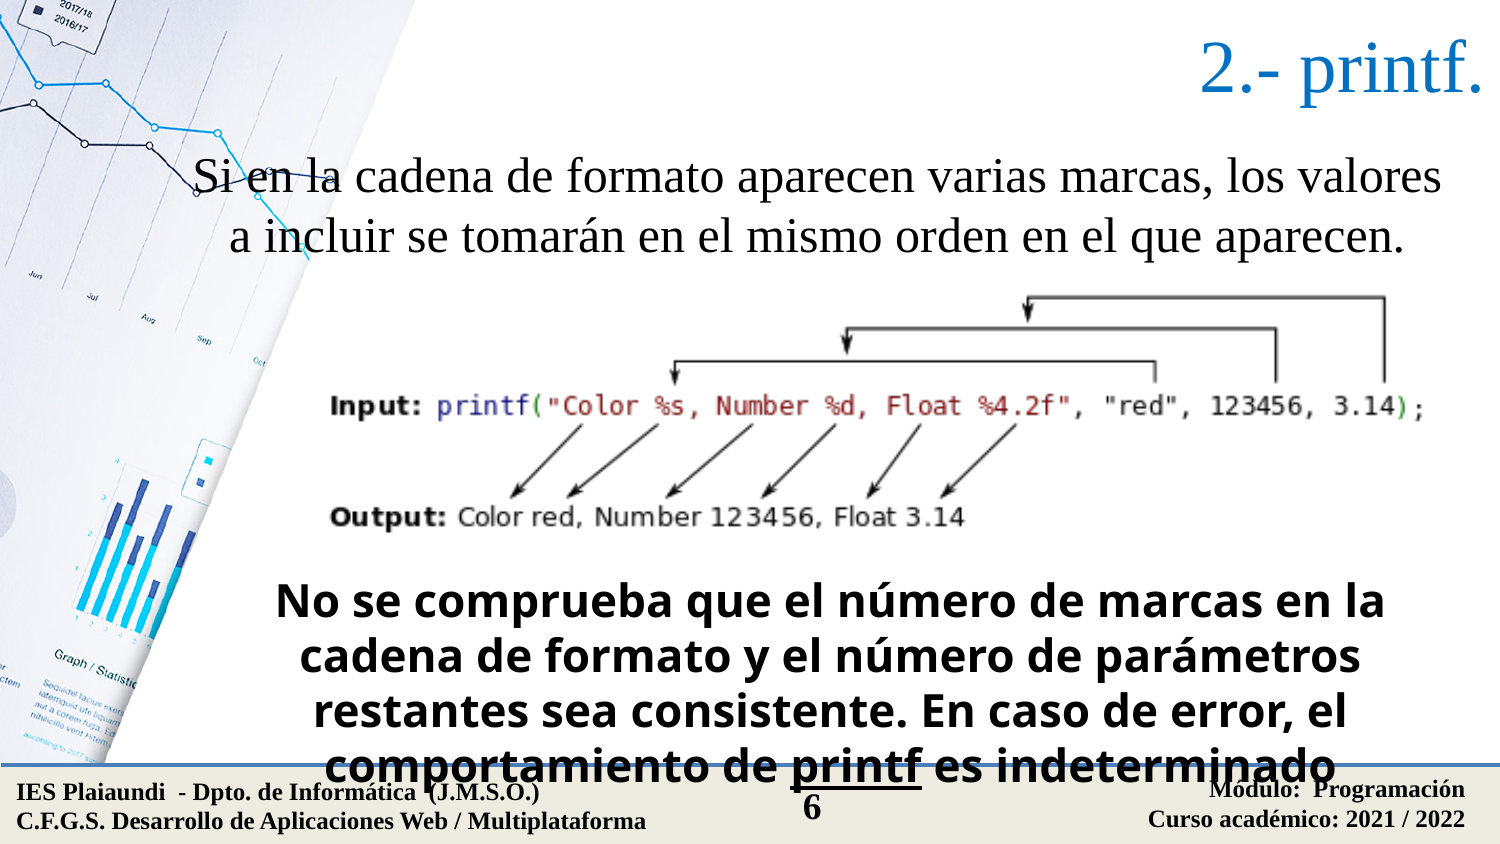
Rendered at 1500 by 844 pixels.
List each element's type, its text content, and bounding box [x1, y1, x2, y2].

text_box No se comprueba que el número de marcas en la cadena de formato y el número de parámetros restantes sea consistente. En caso de error, el comportamiento de printf es indeterminado [197, 564, 1464, 763]
text_box Si en la cadena de formato aparecen varias marcas, los valores a incluir se tomarán en el mismo orden en el que aparecen. [174, 134, 1461, 270]
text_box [1, 764, 1500, 844]
title 2.- printf. [197, 0, 1500, 126]
picture [0, 0, 1500, 763]
